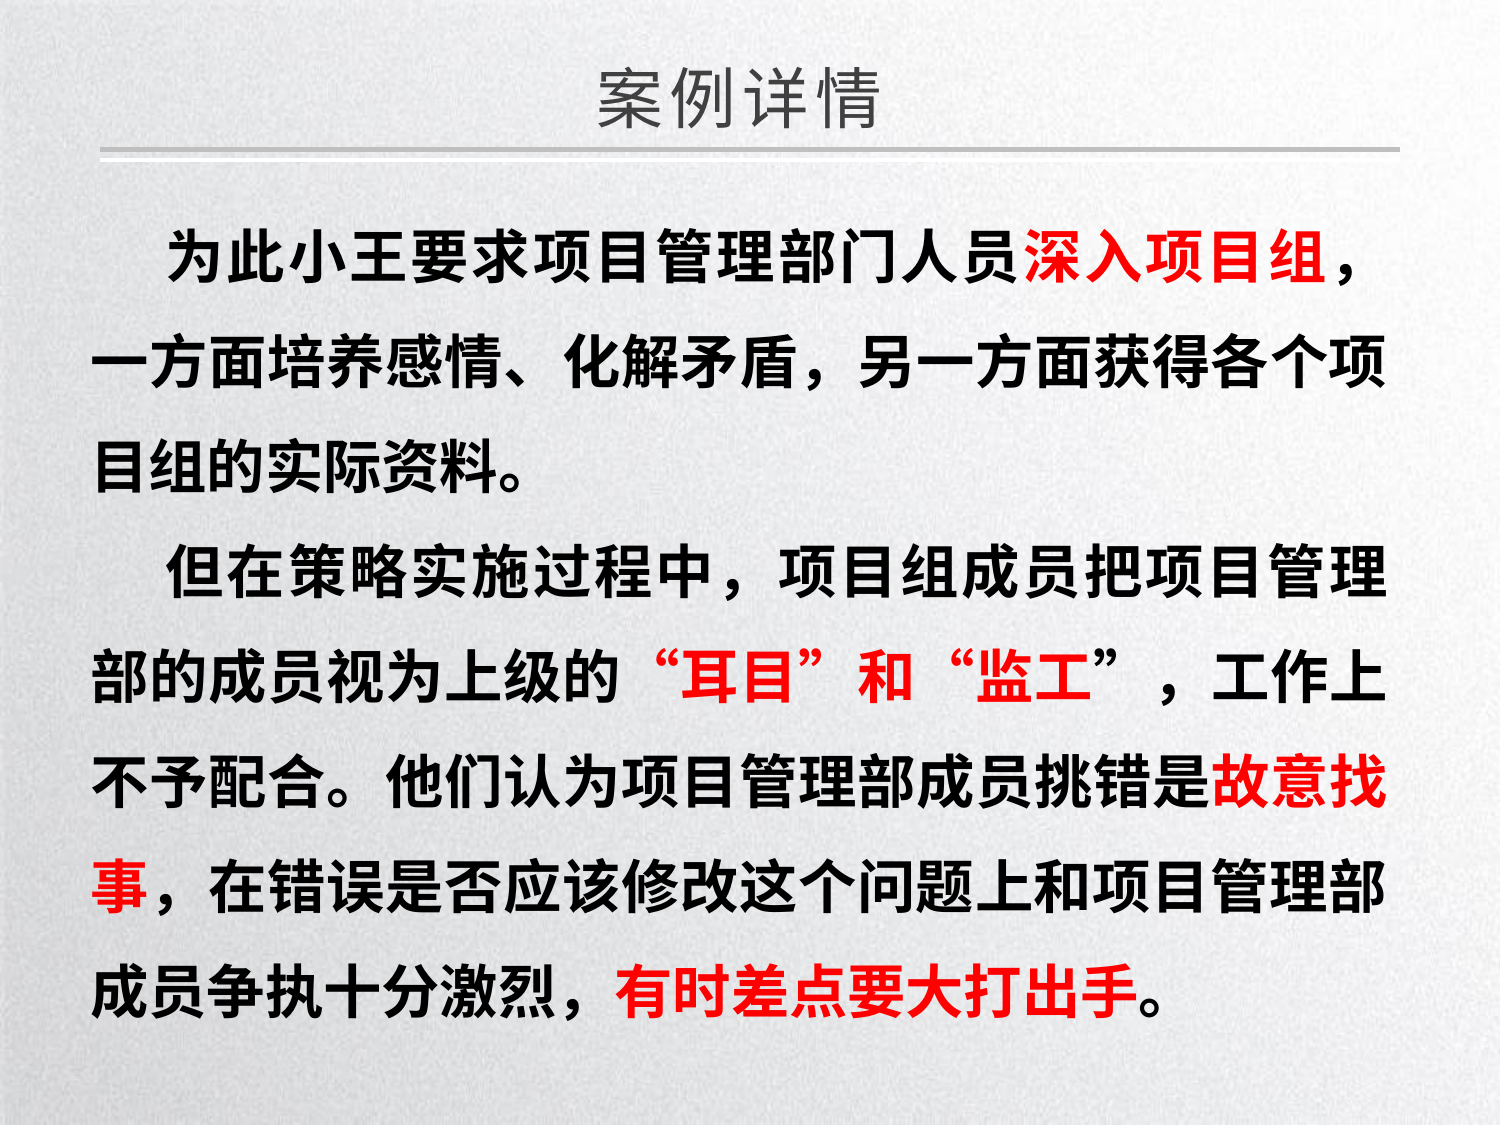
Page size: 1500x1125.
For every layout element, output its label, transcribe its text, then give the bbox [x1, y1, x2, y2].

text_box 案例详情 [581, 49, 897, 145]
picture [0, 0, 1500, 1125]
text_box 为此小王要求项目管理部门人员深入项目组，一方面培养感情、化解矛盾，另一方面获得各个项目组的实际资料。 但在策略实施过程中，项目组成员把项目管理部的成员视为上级的“耳目”和“监工”，工作上不予配合。他们认为项目管理部成员挑错是故意找事，在错误是否应该修改这个问题上和项目管理部成员争执十分激烈，有时差点要大打出手。 [75, 177, 1403, 1093]
